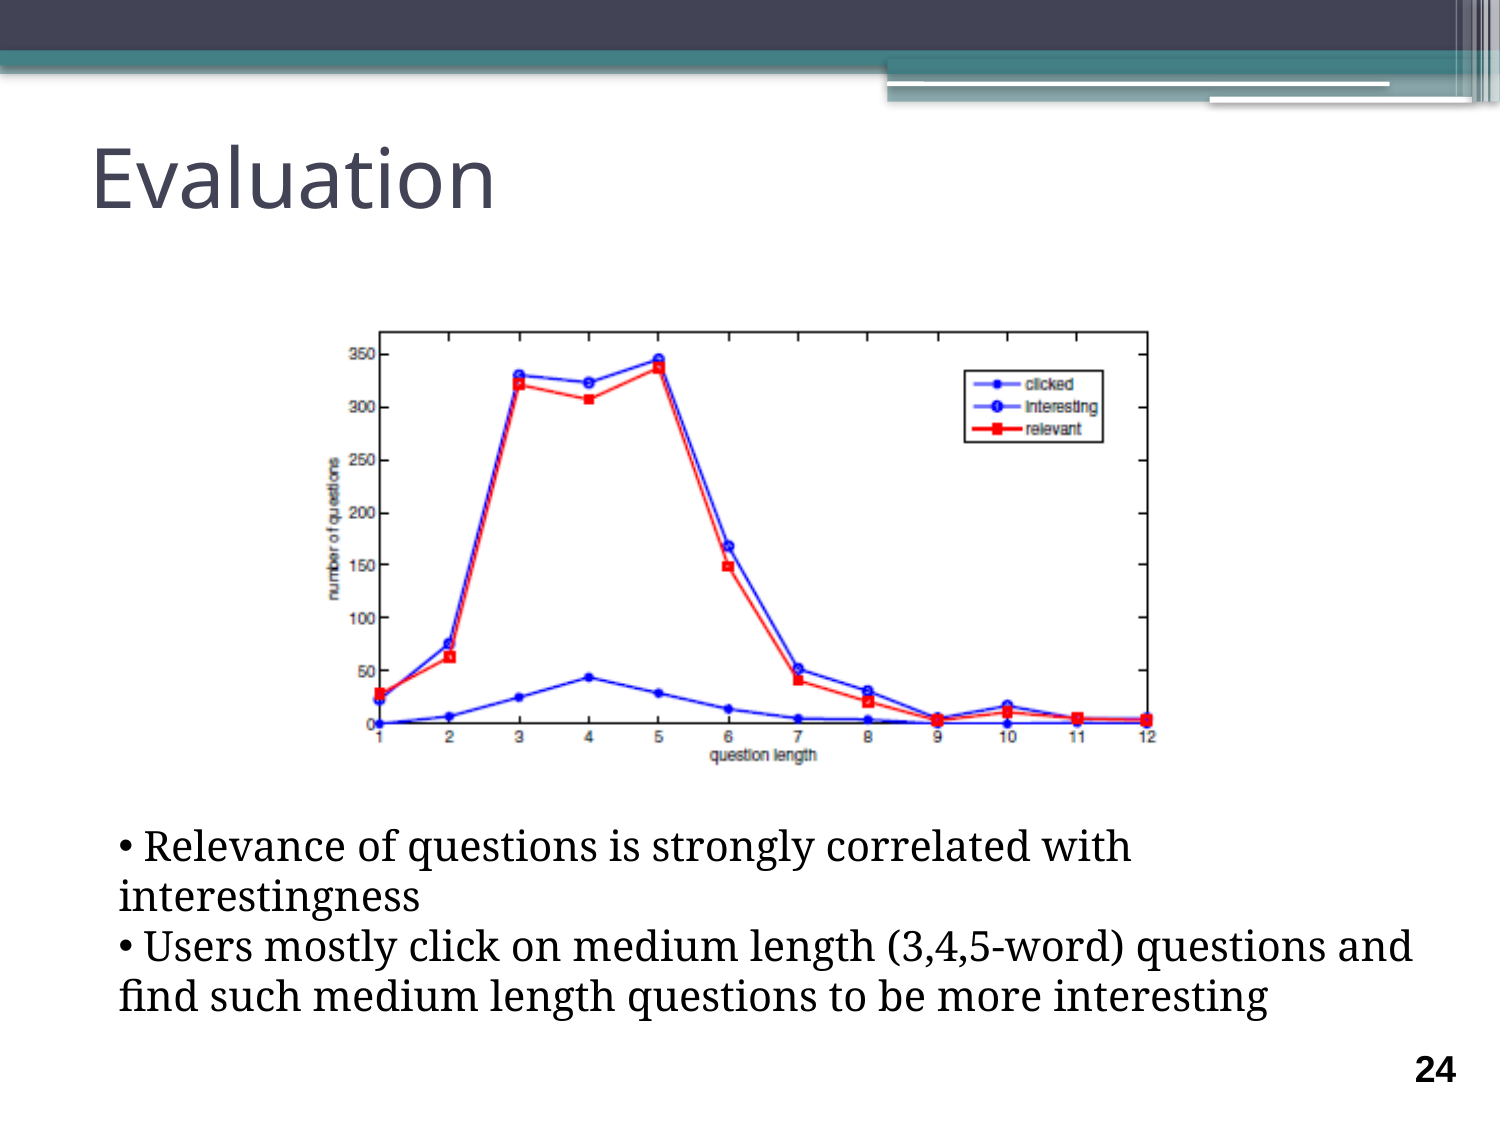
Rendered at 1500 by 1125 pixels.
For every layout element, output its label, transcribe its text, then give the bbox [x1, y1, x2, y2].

title Evaluation [75, 87, 1425, 263]
text_box 24 [1399, 1037, 1475, 1098]
text_box Relevance of questions is strongly correlated with interestingness Users mostly click on medium length (3,4,5-word) questions and find such medium length questions to be more interesting [103, 812, 1442, 1028]
picture [299, 299, 1209, 792]
